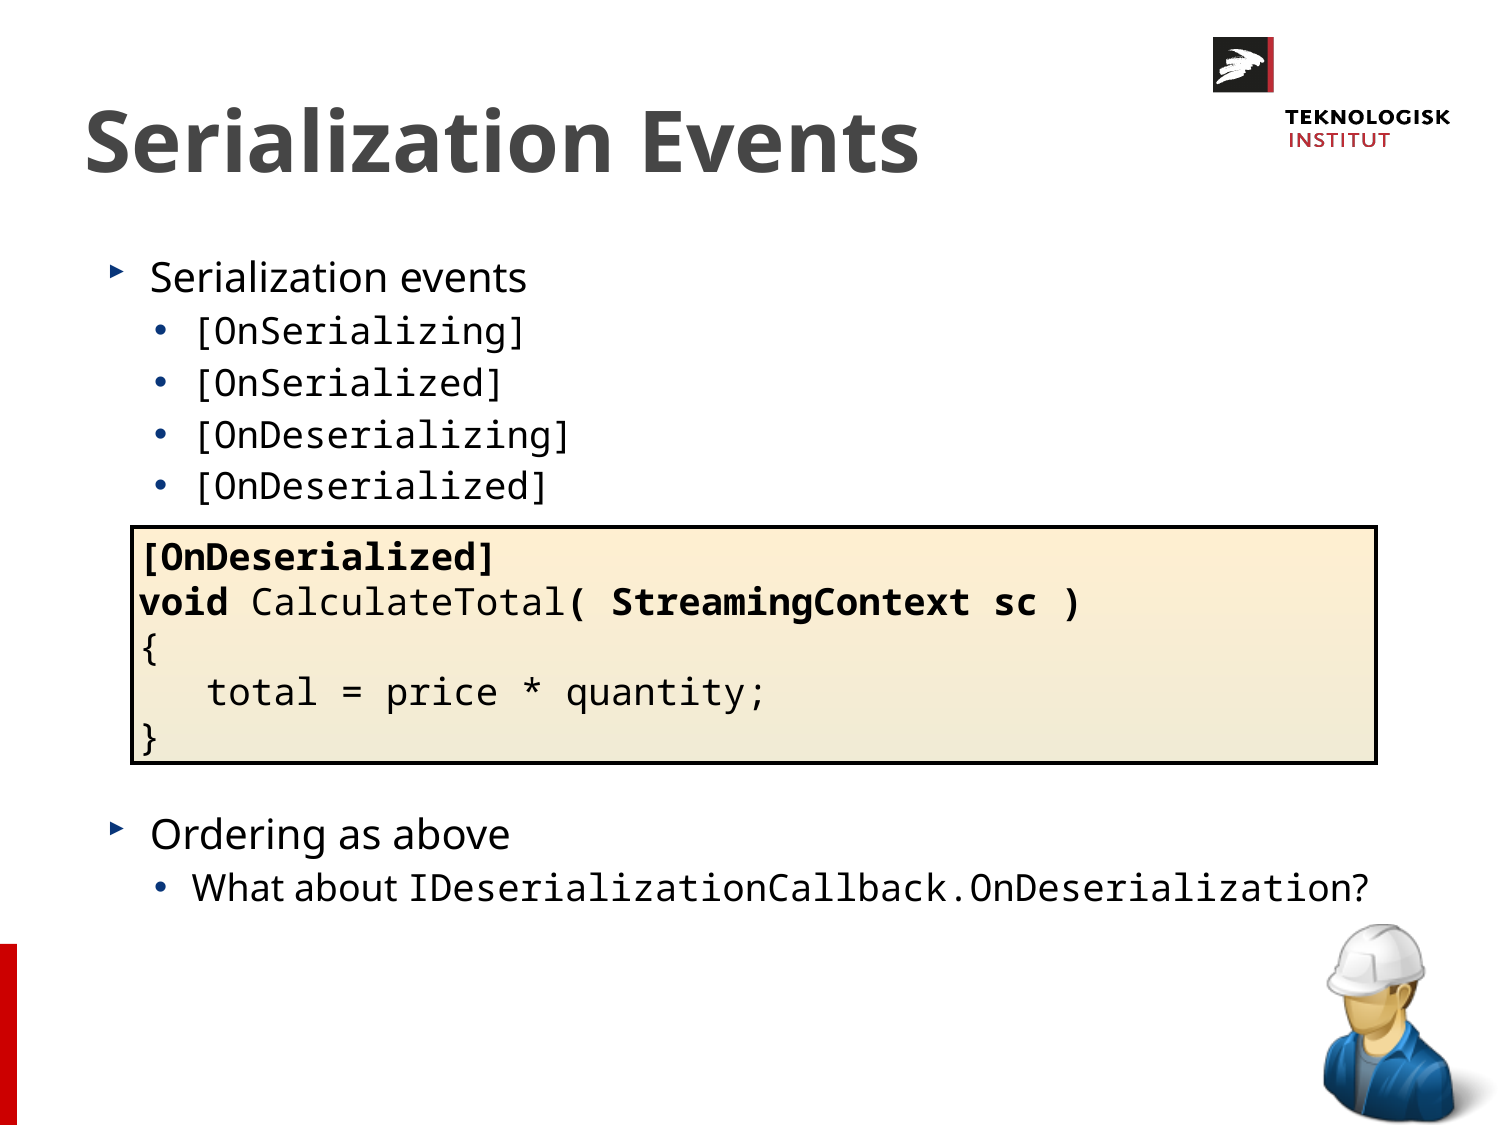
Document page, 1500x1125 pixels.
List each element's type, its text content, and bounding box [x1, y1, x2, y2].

text_box [OnDeserialized] void CalculateTotal( StreamingContext sc ) { total = price * quantity; } [132, 527, 1376, 764]
title Serialization Events [70, 45, 1425, 233]
picture [1299, 924, 1500, 1125]
list Serialization events [OnSerializing] [OnSerialized] [OnDeserializing] [OnDeserialized] Ordering as above What about IDeserializationCallback.OnDeserialization? [75, 243, 1424, 986]
picture [1213, 37, 1450, 147]
